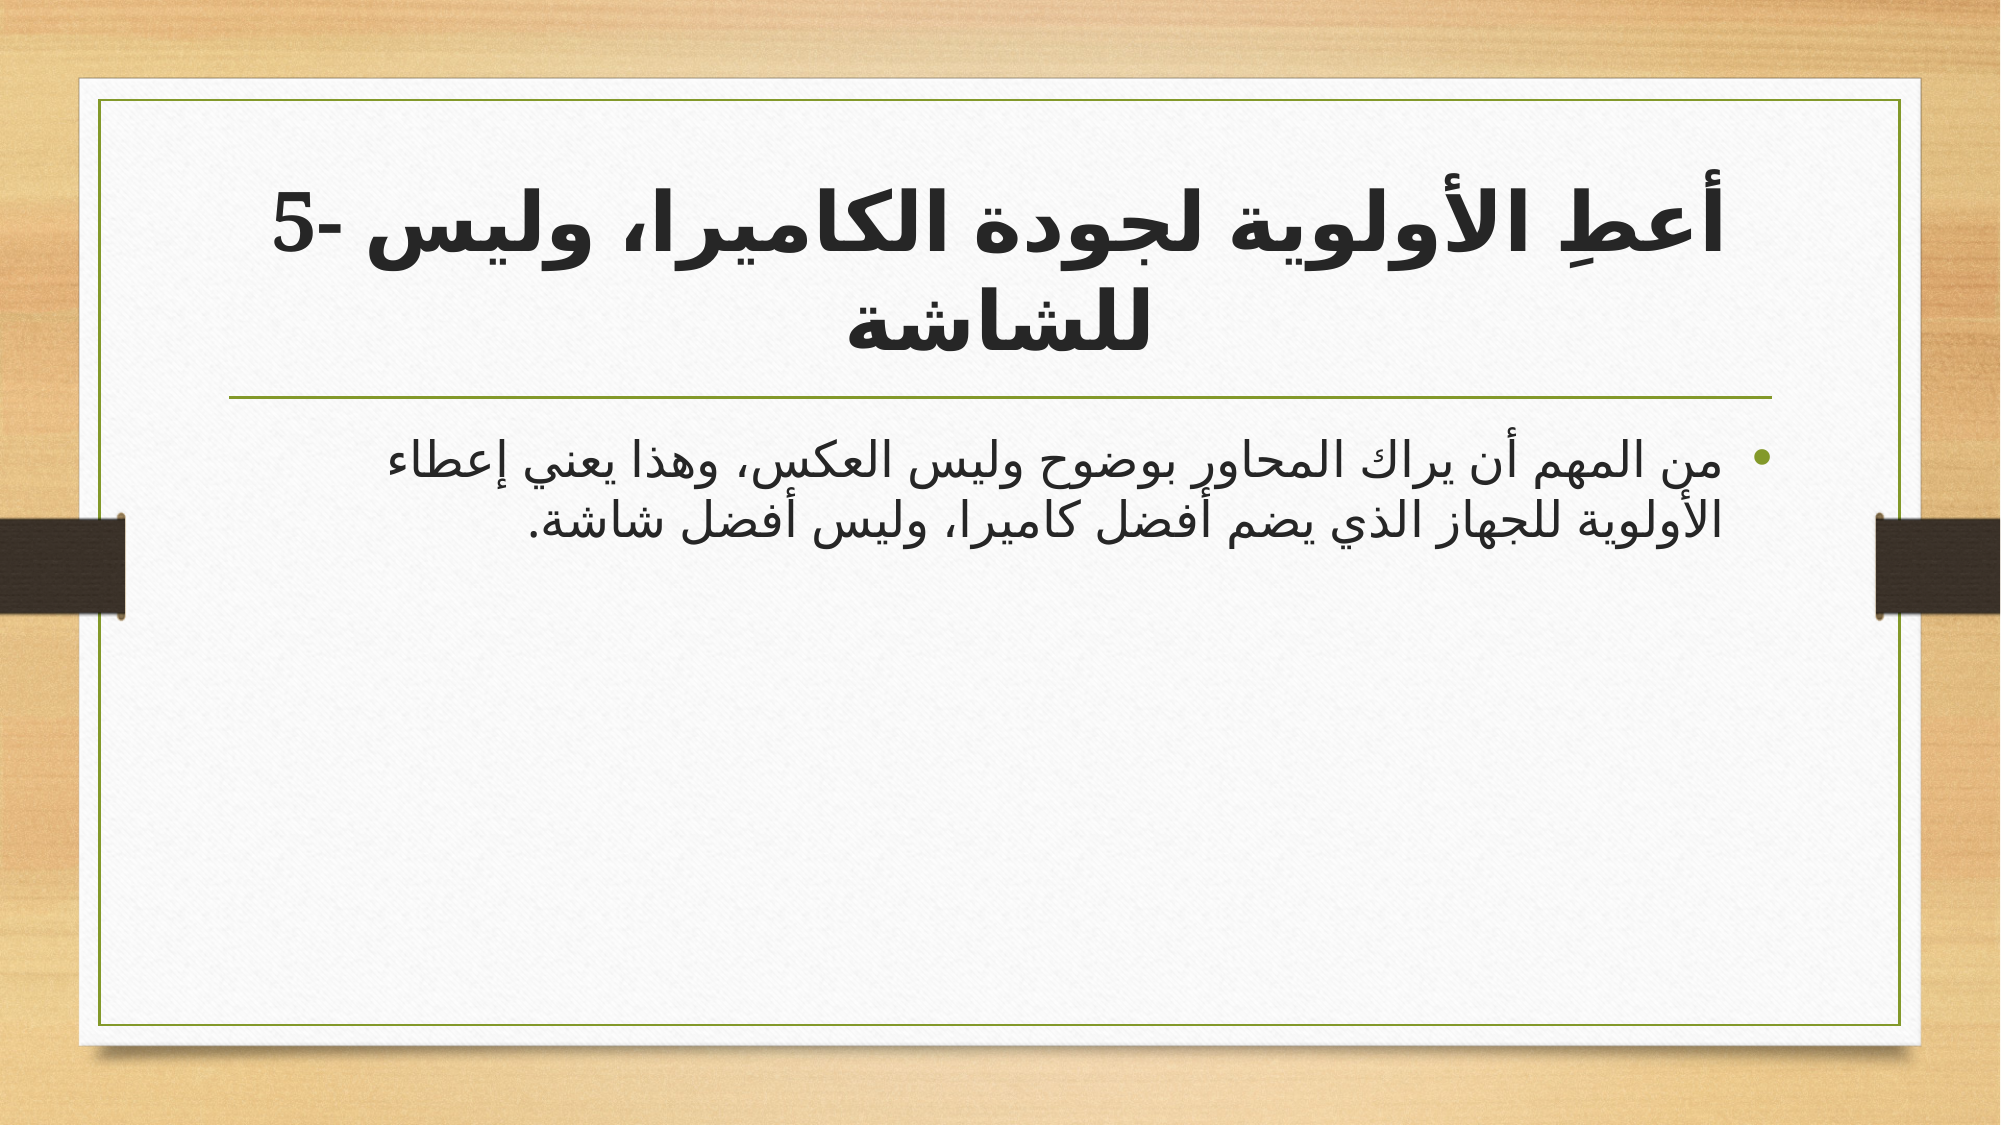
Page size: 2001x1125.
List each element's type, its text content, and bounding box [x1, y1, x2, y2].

title 5- أعطِ الأولوية لجودة الكاميرا، وليس للشاشة [212, 161, 1788, 375]
picture [0, 0, 2001, 1125]
list من المهم أن يراك المحاور بوضوح وليس العكس، وهذا يعني إعطاء الأولوية للجهاز الذي يضم أفضل كاميرا، وليس أفضل شاشة. [212, 419, 1788, 964]
